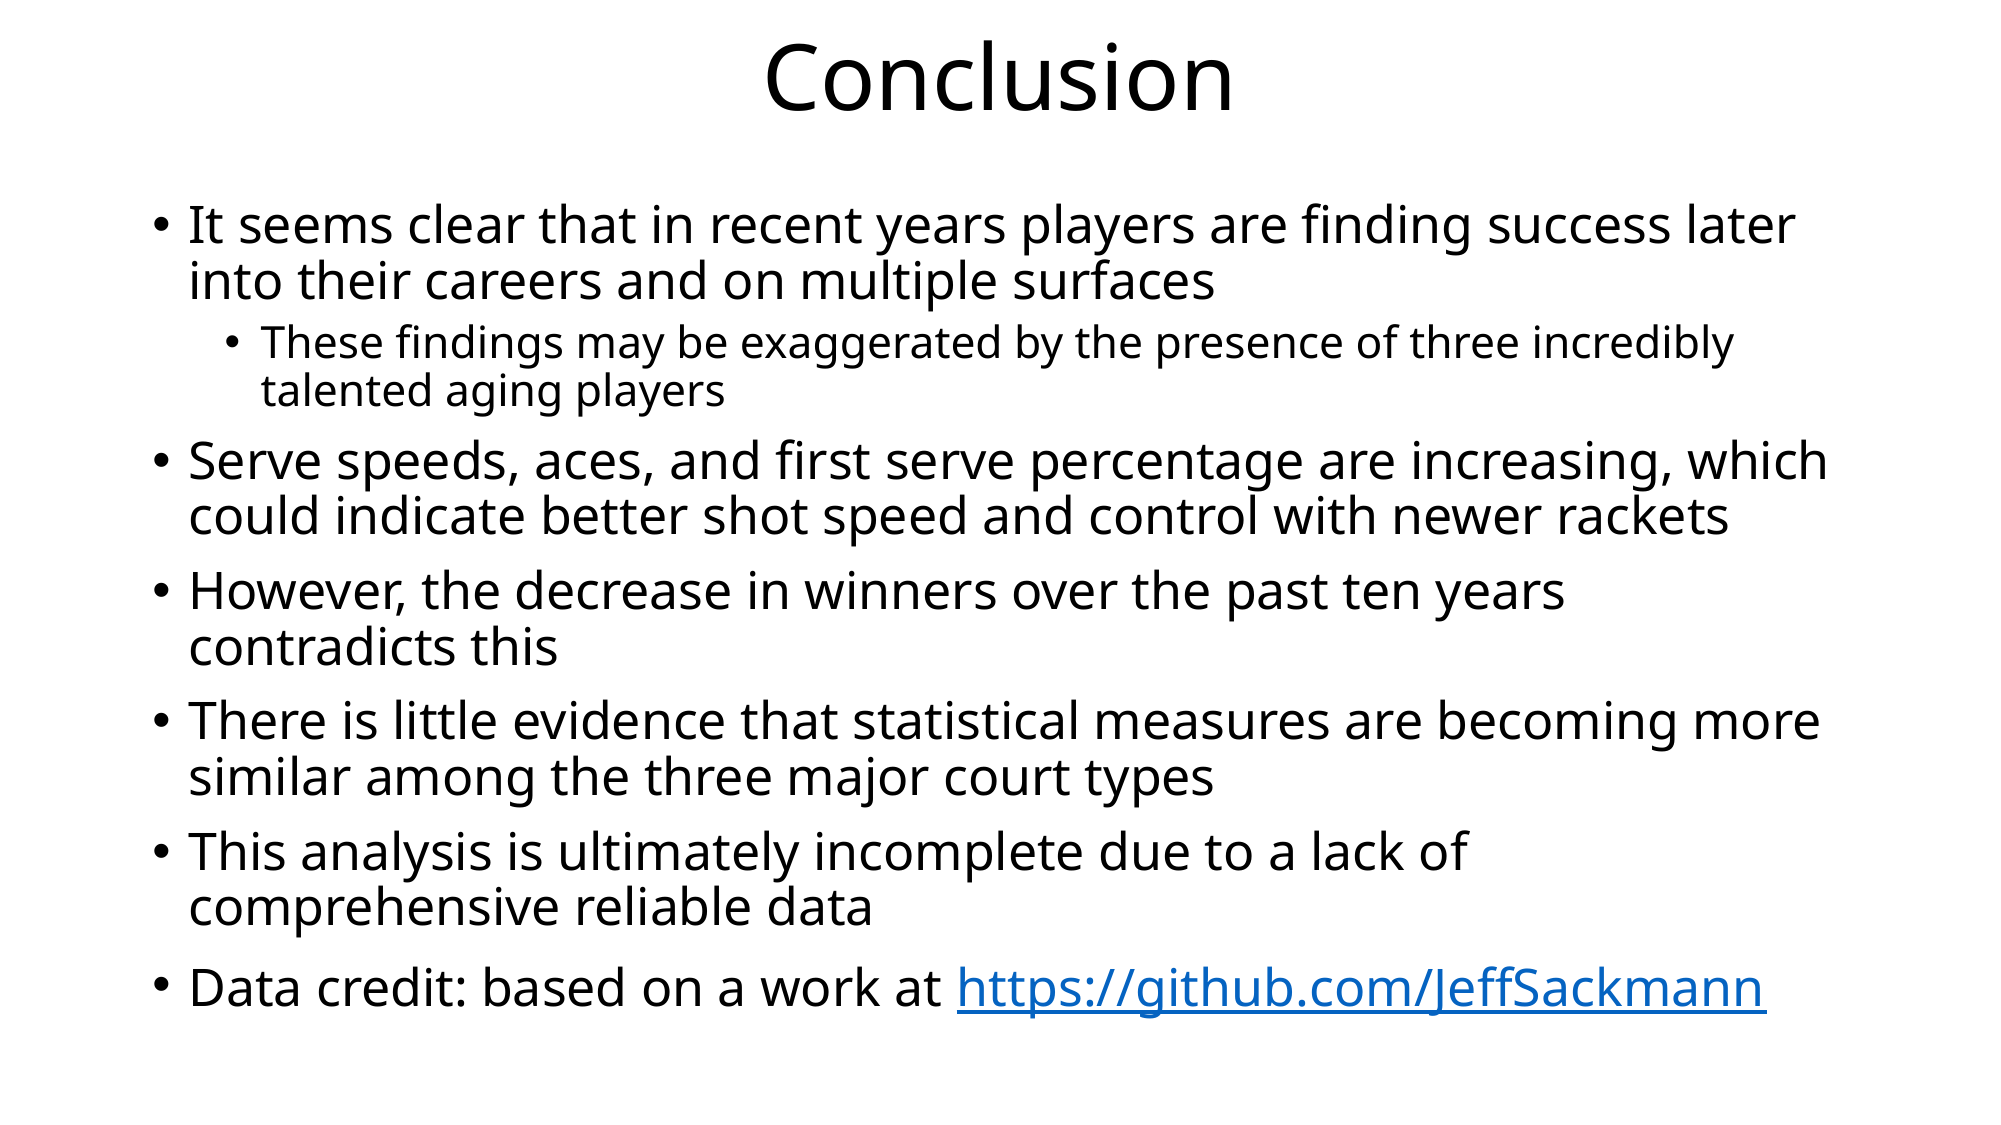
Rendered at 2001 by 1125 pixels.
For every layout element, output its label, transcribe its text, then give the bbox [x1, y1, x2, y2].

list It seems clear that in recent years players are finding success later into their careers and on multiple surfaces These findings may be exaggerated by the presence of three incredibly talented aging players Serve speeds, aces, and first serve percentage are increasing, which could indicate better shot speed and control with newer rackets However, the decrease in winners over the past ten years contradicts this There is little evidence that statistical measures are becoming more similar among the three major court types This analysis is ultimately incomplete due to a lack of comprehensive reliable data Data credit: based on a work at https://github.com/JeffSackmann [137, 191, 1863, 1074]
title Conclusion [137, 0, 1863, 162]
